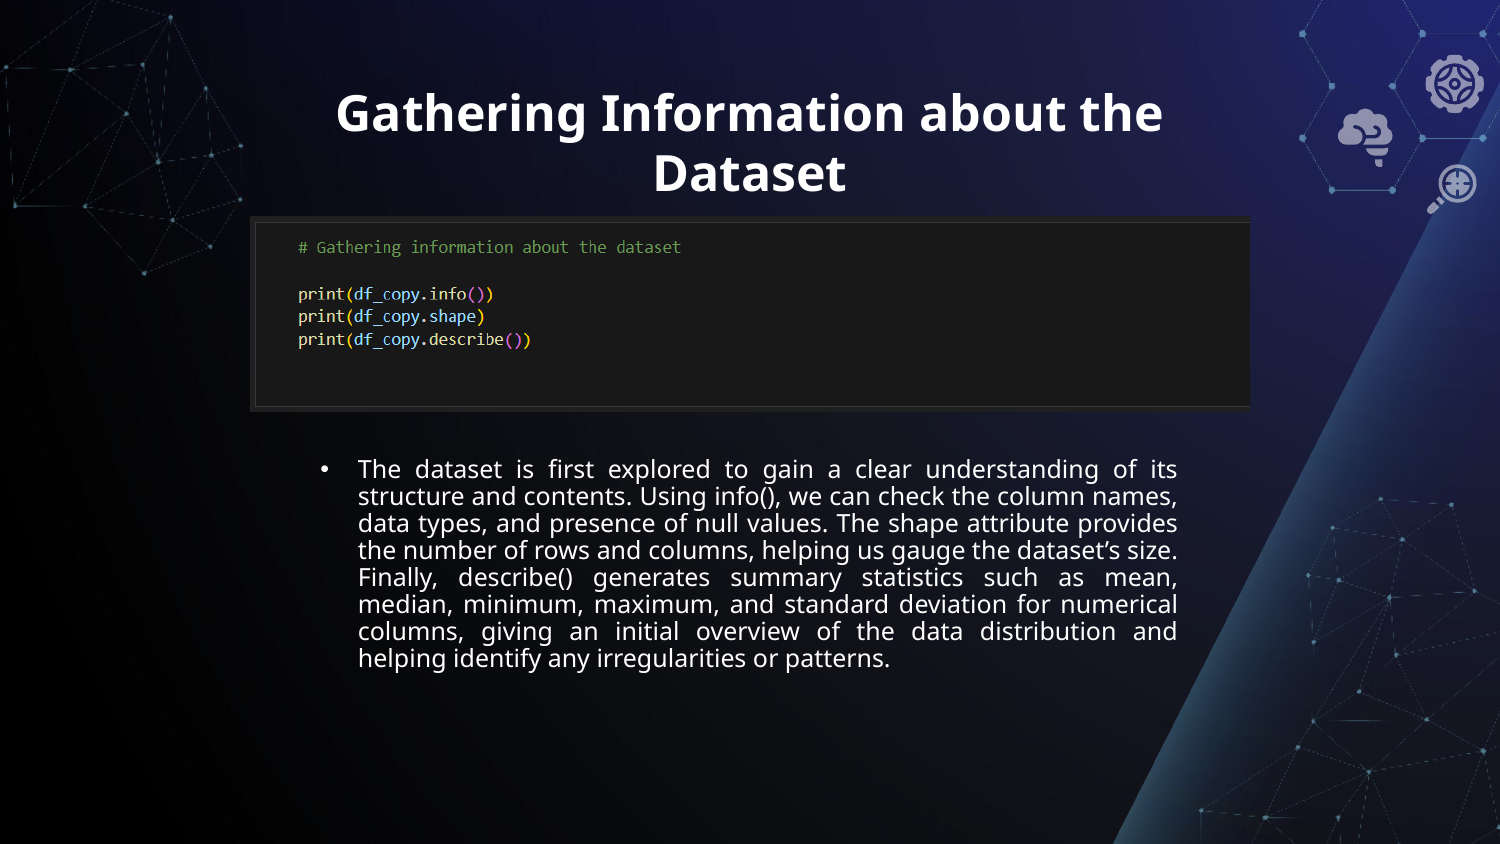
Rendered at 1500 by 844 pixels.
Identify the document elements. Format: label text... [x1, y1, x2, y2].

picture [0, 0, 1500, 844]
subtitle The dataset is first explored to gain a clear understanding of its structure and contents. Using info(), we can check the column names, data types, and presence of null values. The shape attribute provides the number of rows and columns, helping us gauge the dataset’s size. Finally, describe() generates summary statistics such as mean, median, minimum, maximum, and standard deviation for numerical columns, giving an initial overview of the data distribution and helping identify any irregularities or patterns. [305, 442, 1195, 794]
title Gathering Information about the Dataset [305, 43, 1195, 216]
